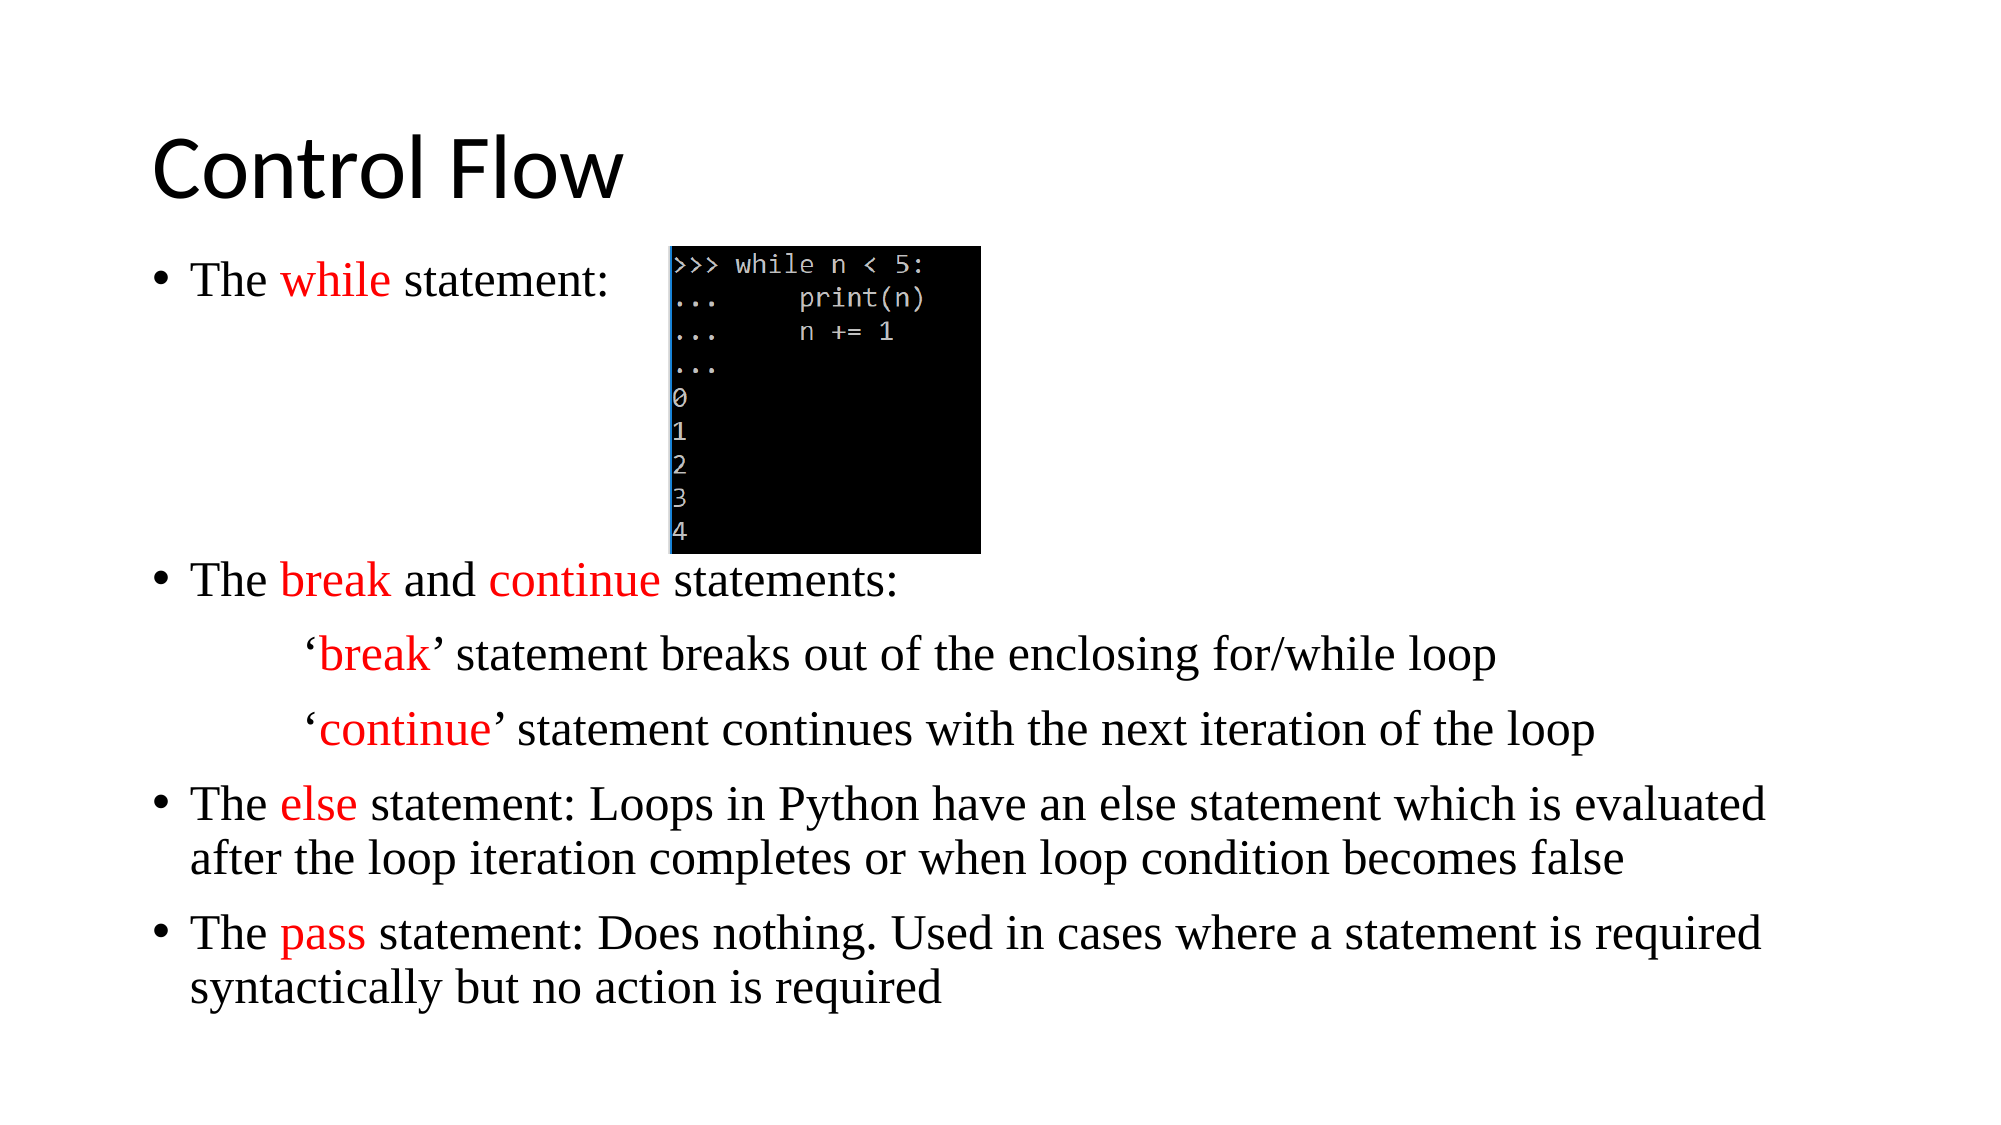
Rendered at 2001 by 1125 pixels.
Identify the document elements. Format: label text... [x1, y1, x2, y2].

list The while statement: The break and continue statements: ‘break’ statement breaks out of the enclosing for/while loop ‘continue’ statement continues with the next iteration of the loop The else statement: Loops in Python have an else statement which is evaluated after the loop iteration completes or when loop condition becomes false The pass statement: Does nothing. Used in cases where a statement is required syntactically but no action is required [137, 246, 1863, 1067]
picture [668, 245, 981, 554]
title Control Flow [137, 59, 1863, 246]
